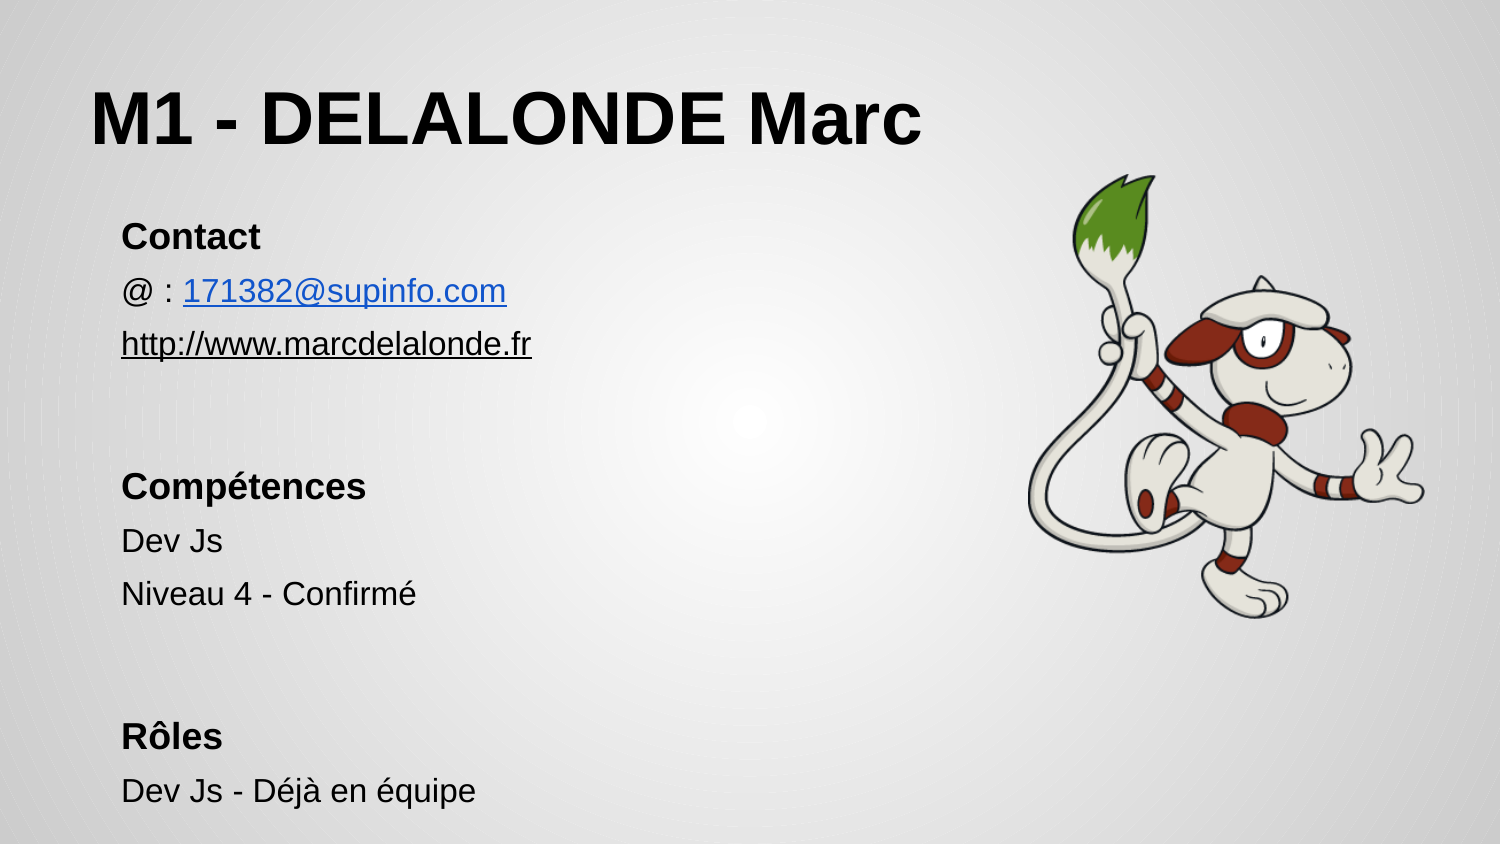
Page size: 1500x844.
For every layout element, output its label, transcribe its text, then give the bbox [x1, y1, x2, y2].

title M1 - DELALONDE Marc [75, 33, 1425, 175]
picture [1028, 174, 1426, 619]
list Contact @ : 171382@supinfo.com http://www.marcdelalonde.fr Compétences Dev Js Niveau 4 - Confirmé Rôles Dev Js - Déjà en équipe [75, 196, 1425, 808]
